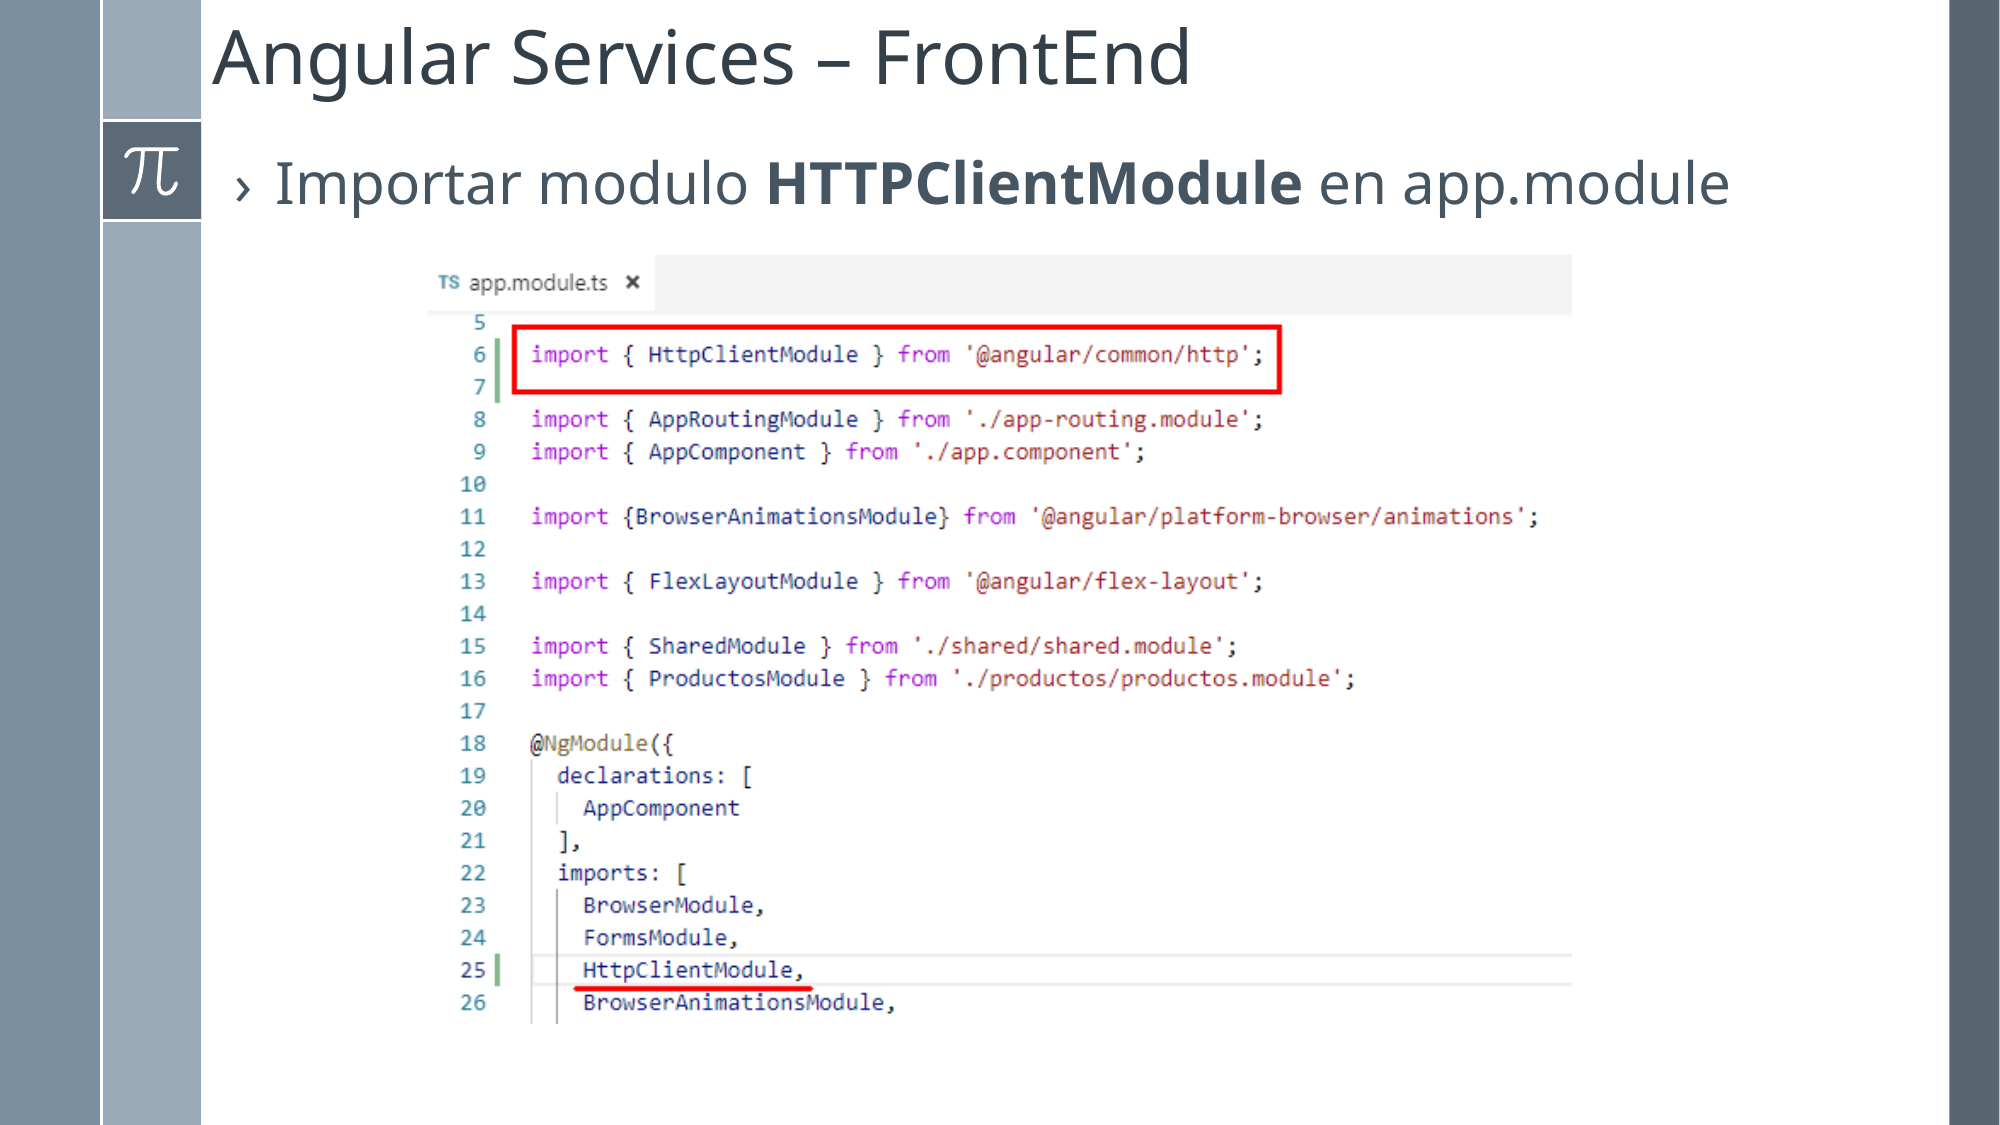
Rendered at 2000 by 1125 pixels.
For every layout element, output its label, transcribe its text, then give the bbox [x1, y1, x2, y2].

picture [427, 255, 1572, 1024]
title Angular Services – FrontEnd [197, 0, 1803, 109]
list Importar modulo HTTPClientModule en app.module [220, 147, 1945, 256]
